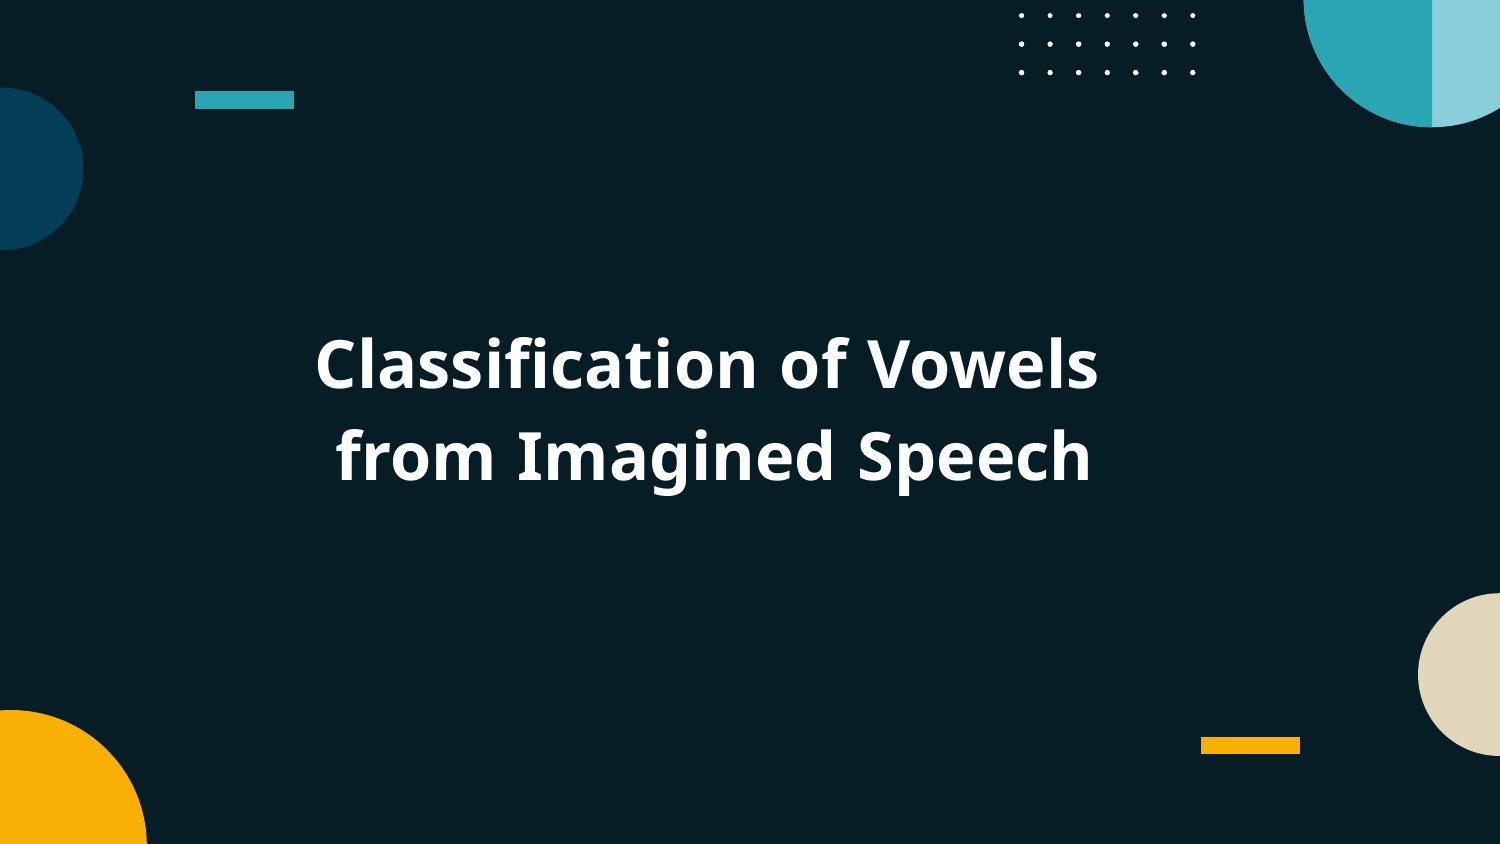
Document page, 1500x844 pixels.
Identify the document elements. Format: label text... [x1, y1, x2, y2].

title Classification of Vowels from Imagined Speech [299, 303, 1201, 681]
